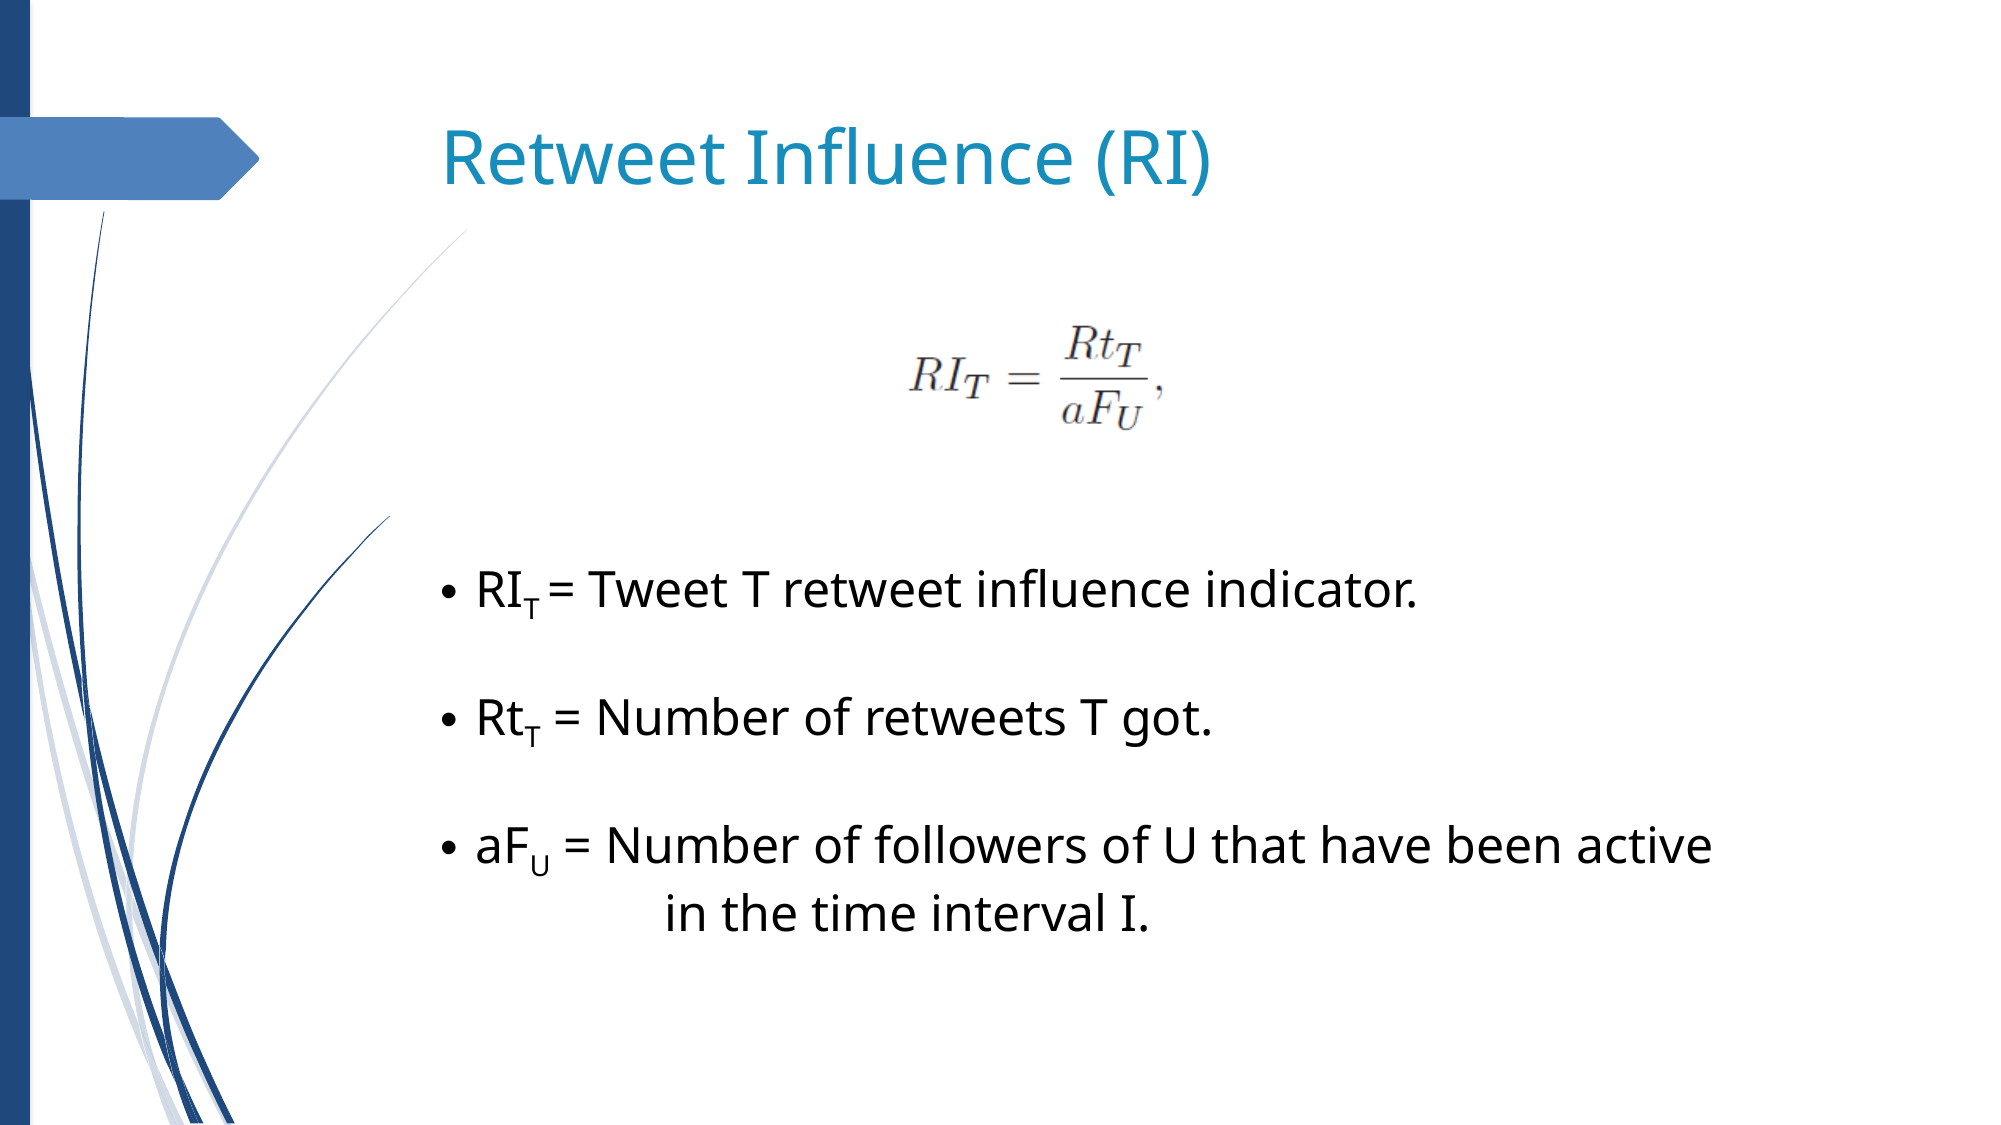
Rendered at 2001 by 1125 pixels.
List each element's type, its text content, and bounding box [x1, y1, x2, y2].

picture [827, 312, 1264, 446]
text_box Retweet Influence (RI) [425, 102, 1888, 313]
text_box RIT = Tweet T retweet influence indicator. RtT = Number of retweets T got. aFU = Number of followers of U that have been active in the time interval I. [425, 549, 1839, 950]
